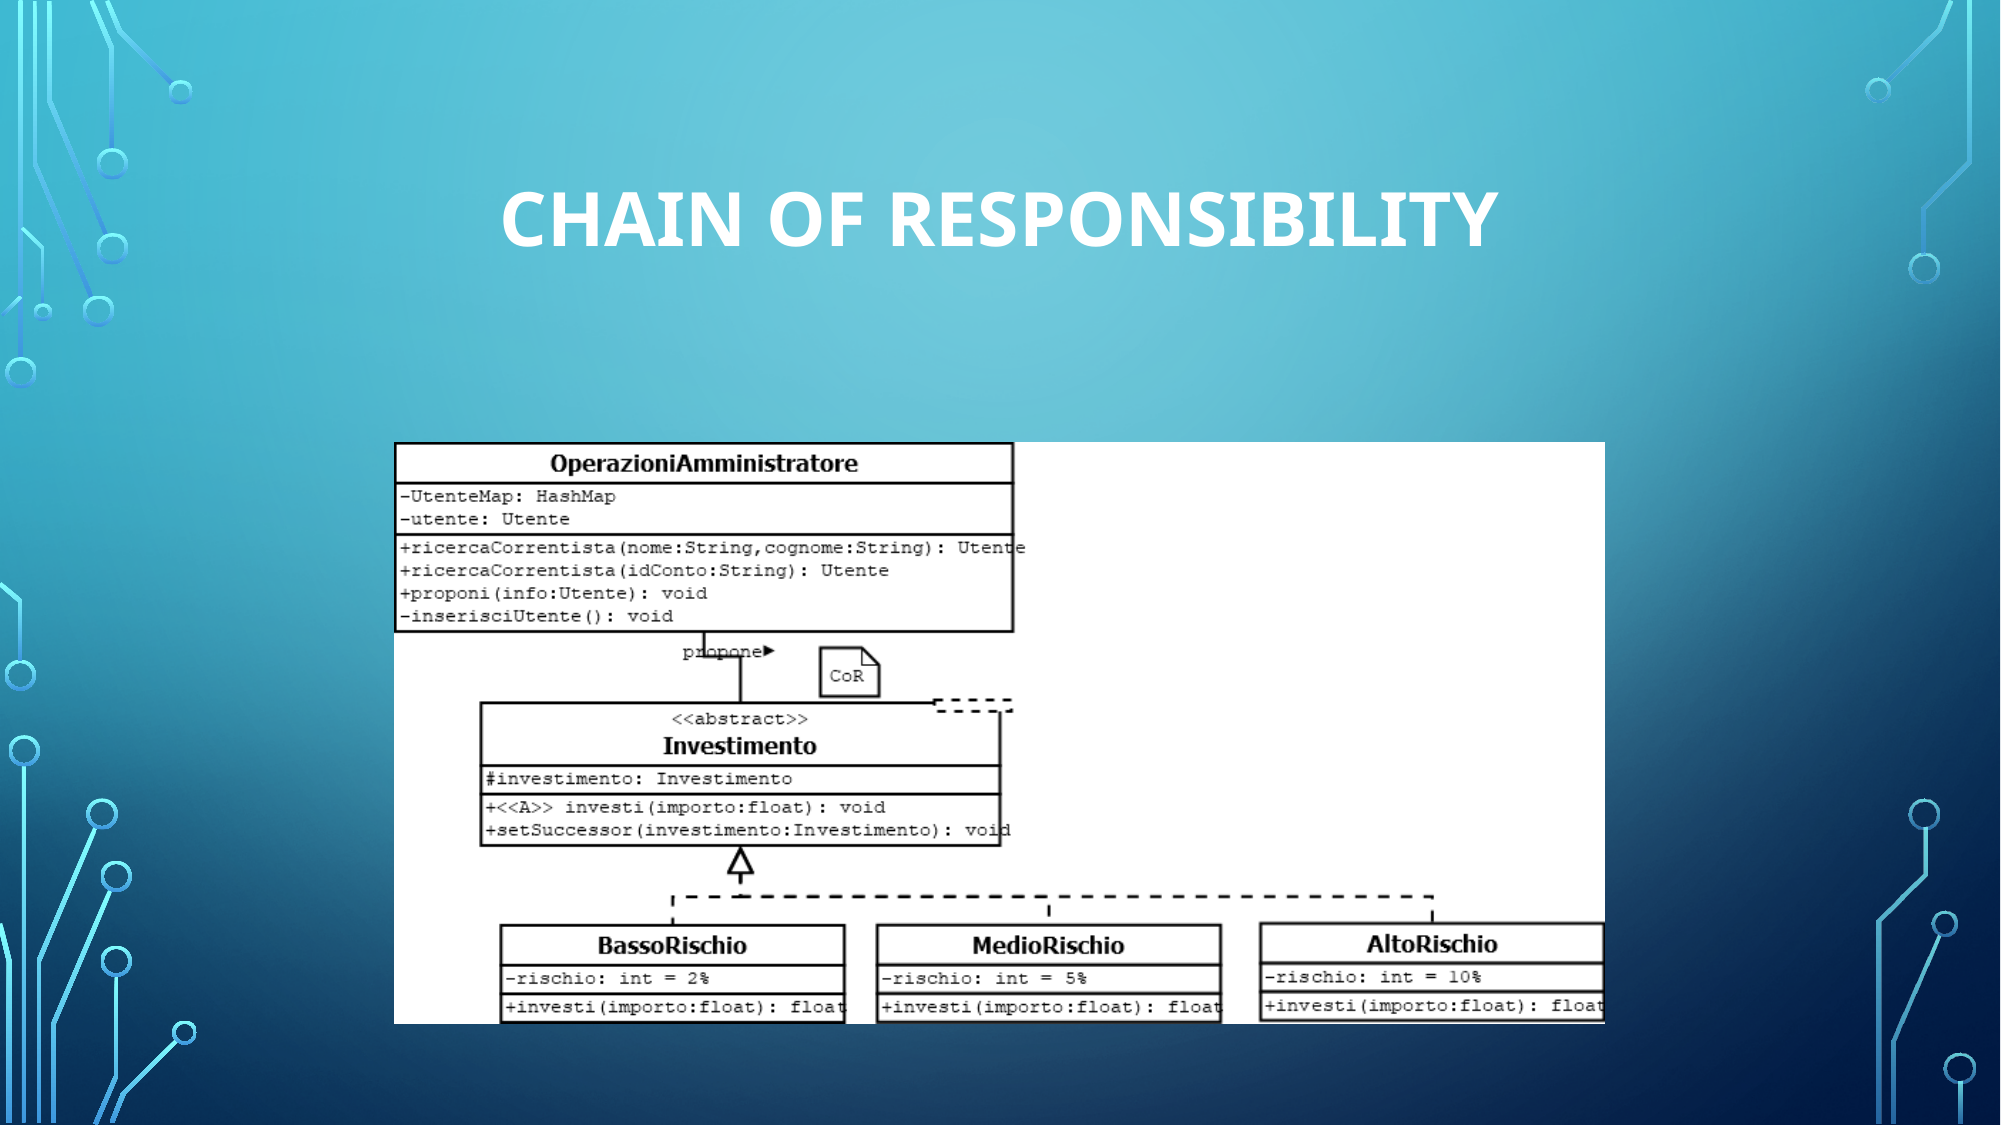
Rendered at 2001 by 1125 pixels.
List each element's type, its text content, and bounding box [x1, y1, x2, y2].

title Chain of responsibility [187, 101, 1813, 344]
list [394, 442, 1606, 1024]
